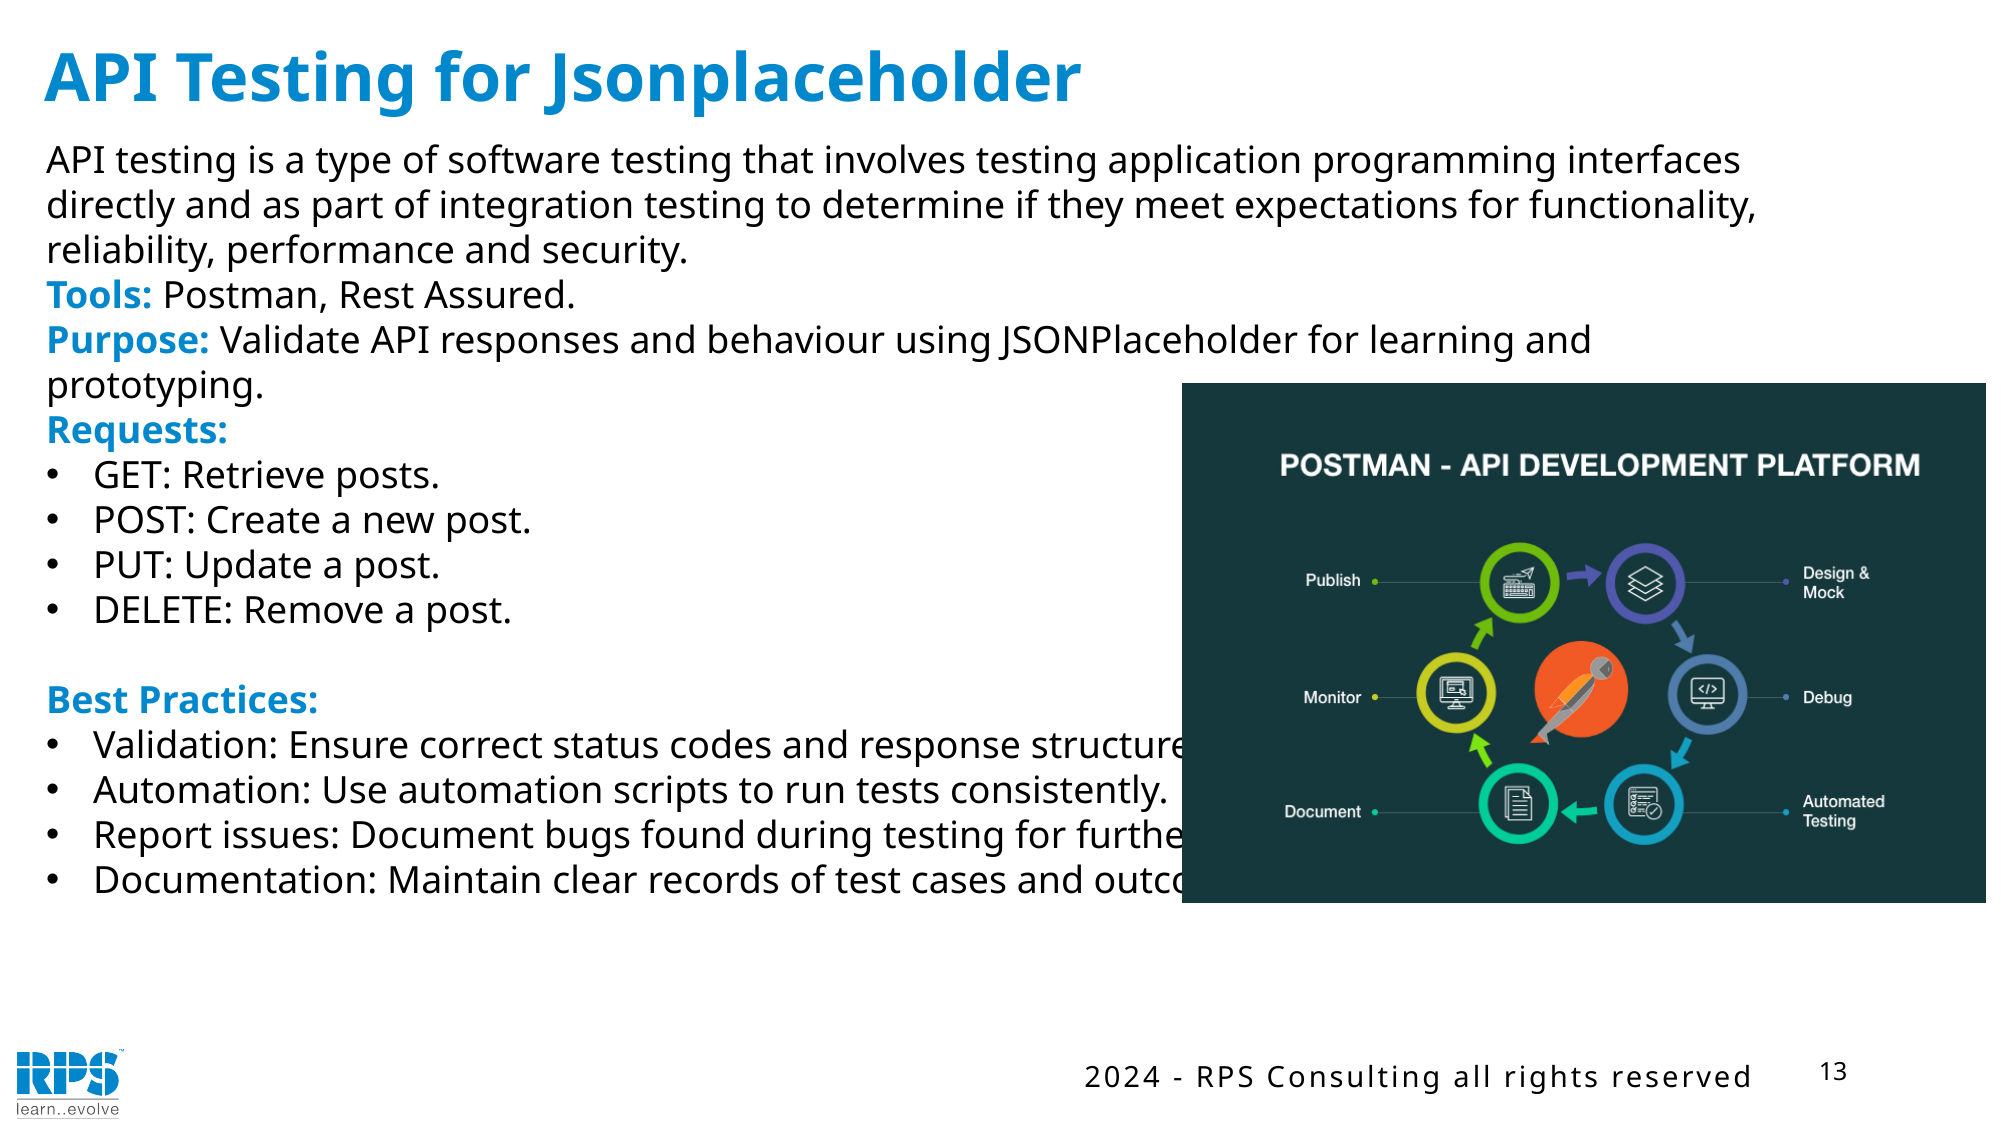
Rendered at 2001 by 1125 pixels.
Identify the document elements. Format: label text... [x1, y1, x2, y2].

text_box API Testing for Jsonplaceholder [44, 34, 1703, 115]
picture [17, 1048, 125, 1120]
text_box 2024 - RPS Consulting all rights reserved [725, 1052, 1412, 1094]
slide_number 13 [1412, 1042, 1863, 1103]
text_box API testing is a type of software testing that involves testing application programming interfaces directly and as part of integration testing to determine if they meet expectations for functionality, reliability, performance and security. Tools: Postman, Rest Assured. Purpose: Validate API responses and behaviour using JSONPlaceholder for learning and prototyping. Requests: GET: Retrieve posts. POST: Create a new post. PUT: Update a post. DELETE: Remove a post. Best Practices: Validation: Ensure correct status codes and response structures. Automation: Use automation scripts to run tests consistently. Report issues: Document bugs found during testing for further analysis. Documentation: Maintain clear records of test cases and outcomes. [31, 128, 1806, 954]
picture [1181, 382, 1986, 904]
